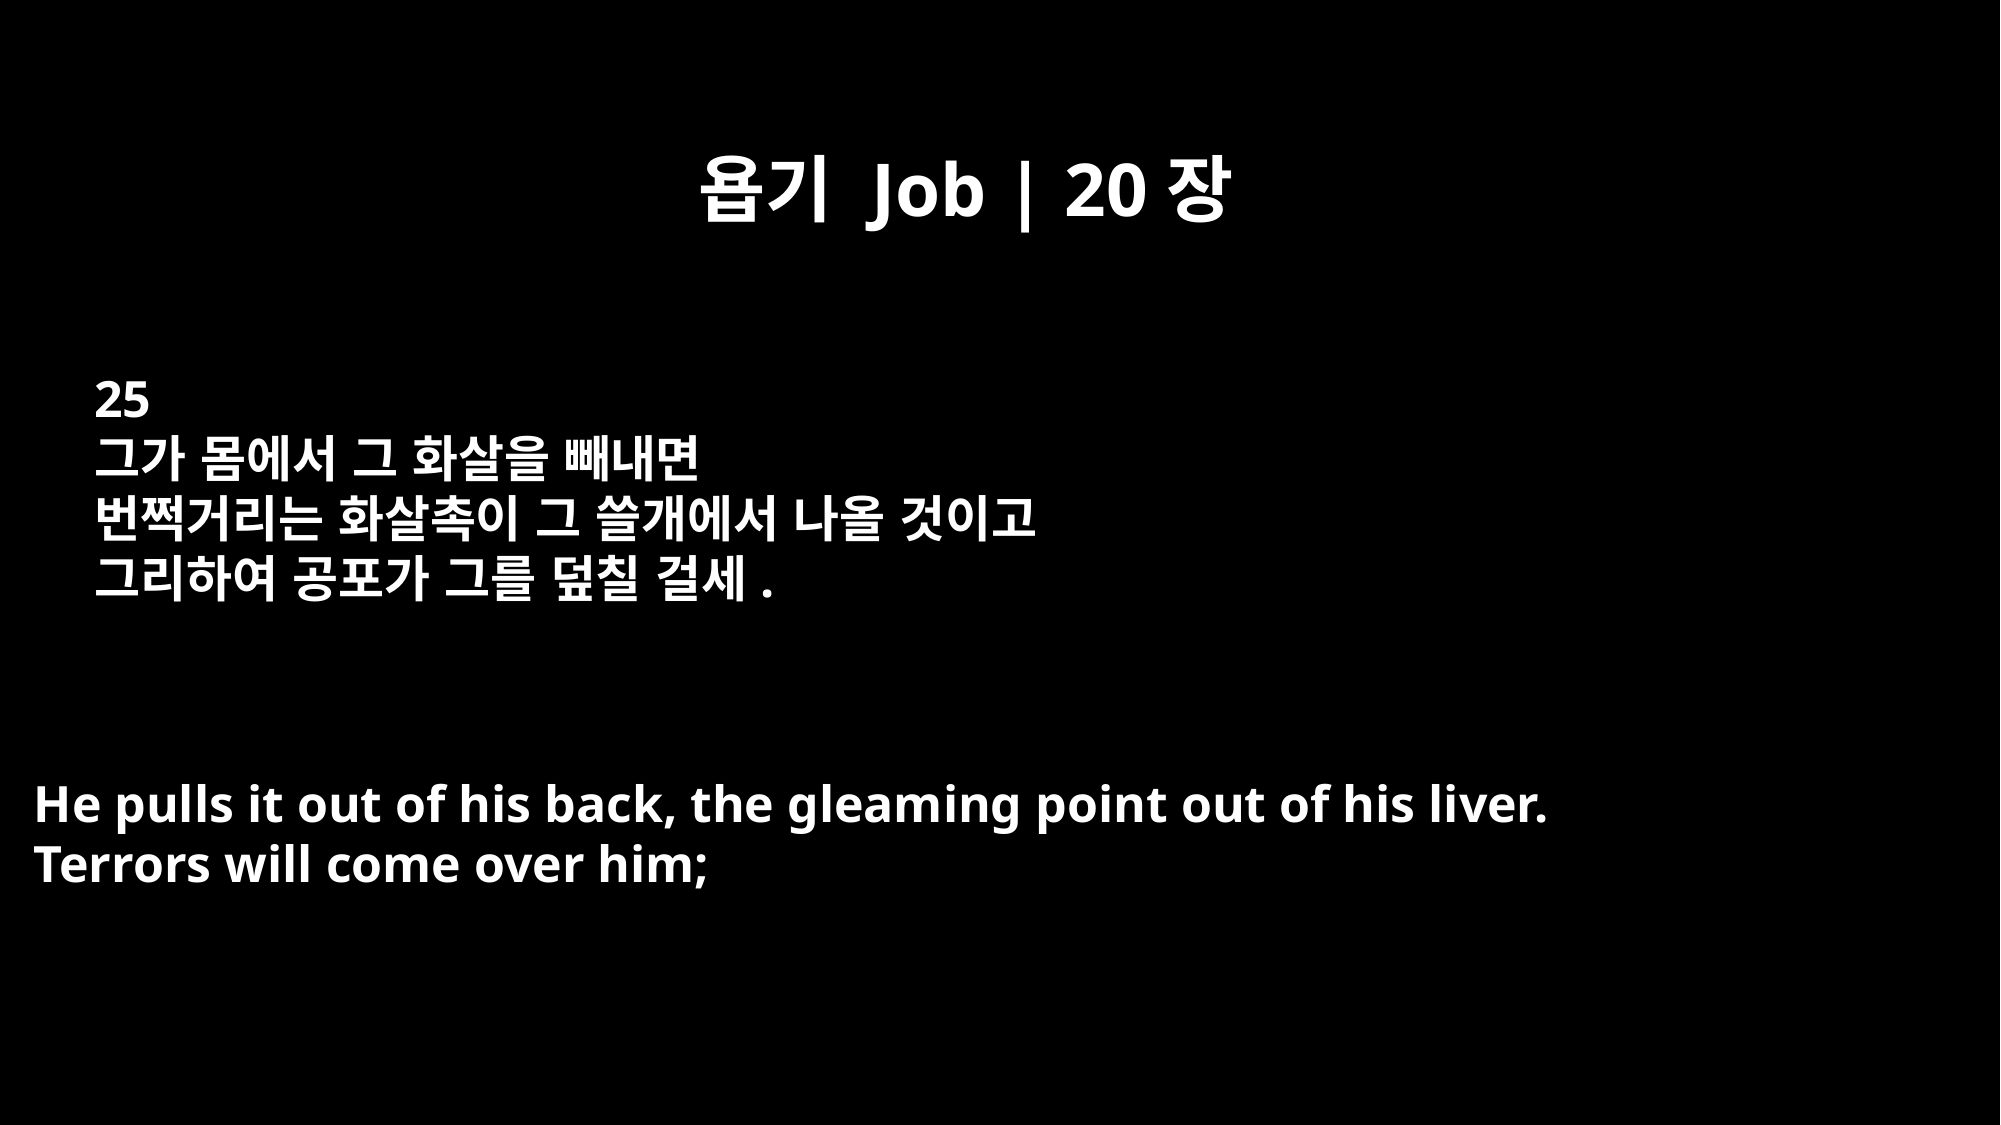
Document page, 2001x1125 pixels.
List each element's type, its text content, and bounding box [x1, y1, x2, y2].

text_box 욥기 Job | 20장 [683, 136, 1249, 239]
text_box He pulls it out of his back, the gleaming point out of his liver. Terrors will come over him; [18, 764, 1578, 900]
text_box 25 그가 몸에서 그 화살을 빼내면 번쩍거리는 화살촉이 그 쓸개에서 나올 것이고 그리하여 공포가 그를 덮칠 걸세. [79, 359, 1068, 615]
